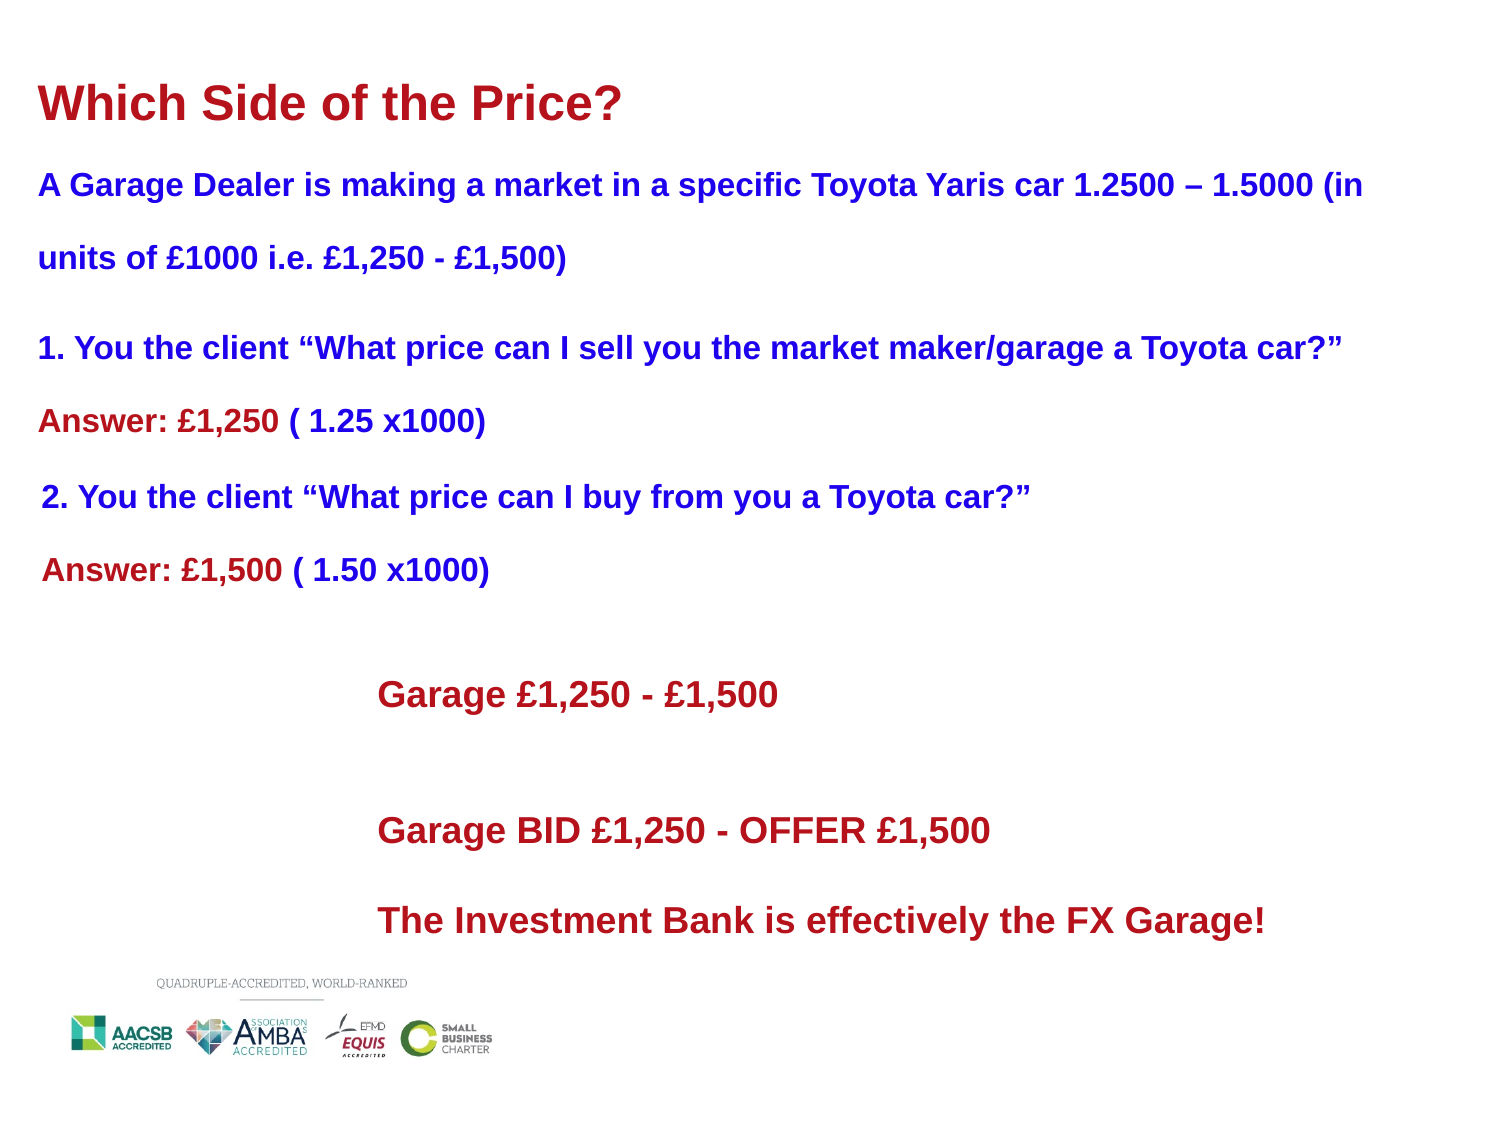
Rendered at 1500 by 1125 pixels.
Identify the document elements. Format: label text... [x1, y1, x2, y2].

title Which Side of the Price? A Garage Dealer is making a market in a specific Toyota Yaris car 1.2500 – 1.5000 (in units of £1000 i.e. £1,250 - £1,500) [37, 50, 1375, 212]
text_box Garage BID £1,250 - OFFER £1,500 The Investment Bank is effectively the FX Garage! [362, 798, 1375, 949]
text_box 1. You the client “What price can I sell you the market maker/garage a Toyota car?” Answer: £1,250 ( 1.25 x1000) [37, 212, 1375, 439]
text_box 2. You the client “What price can I buy from you a Toyota car?” Answer: £1,500 ( 1.50 x1000) [41, 463, 1379, 661]
picture [54, 975, 509, 1060]
text_box Garage £1,250 - £1,500 [362, 662, 1375, 722]
